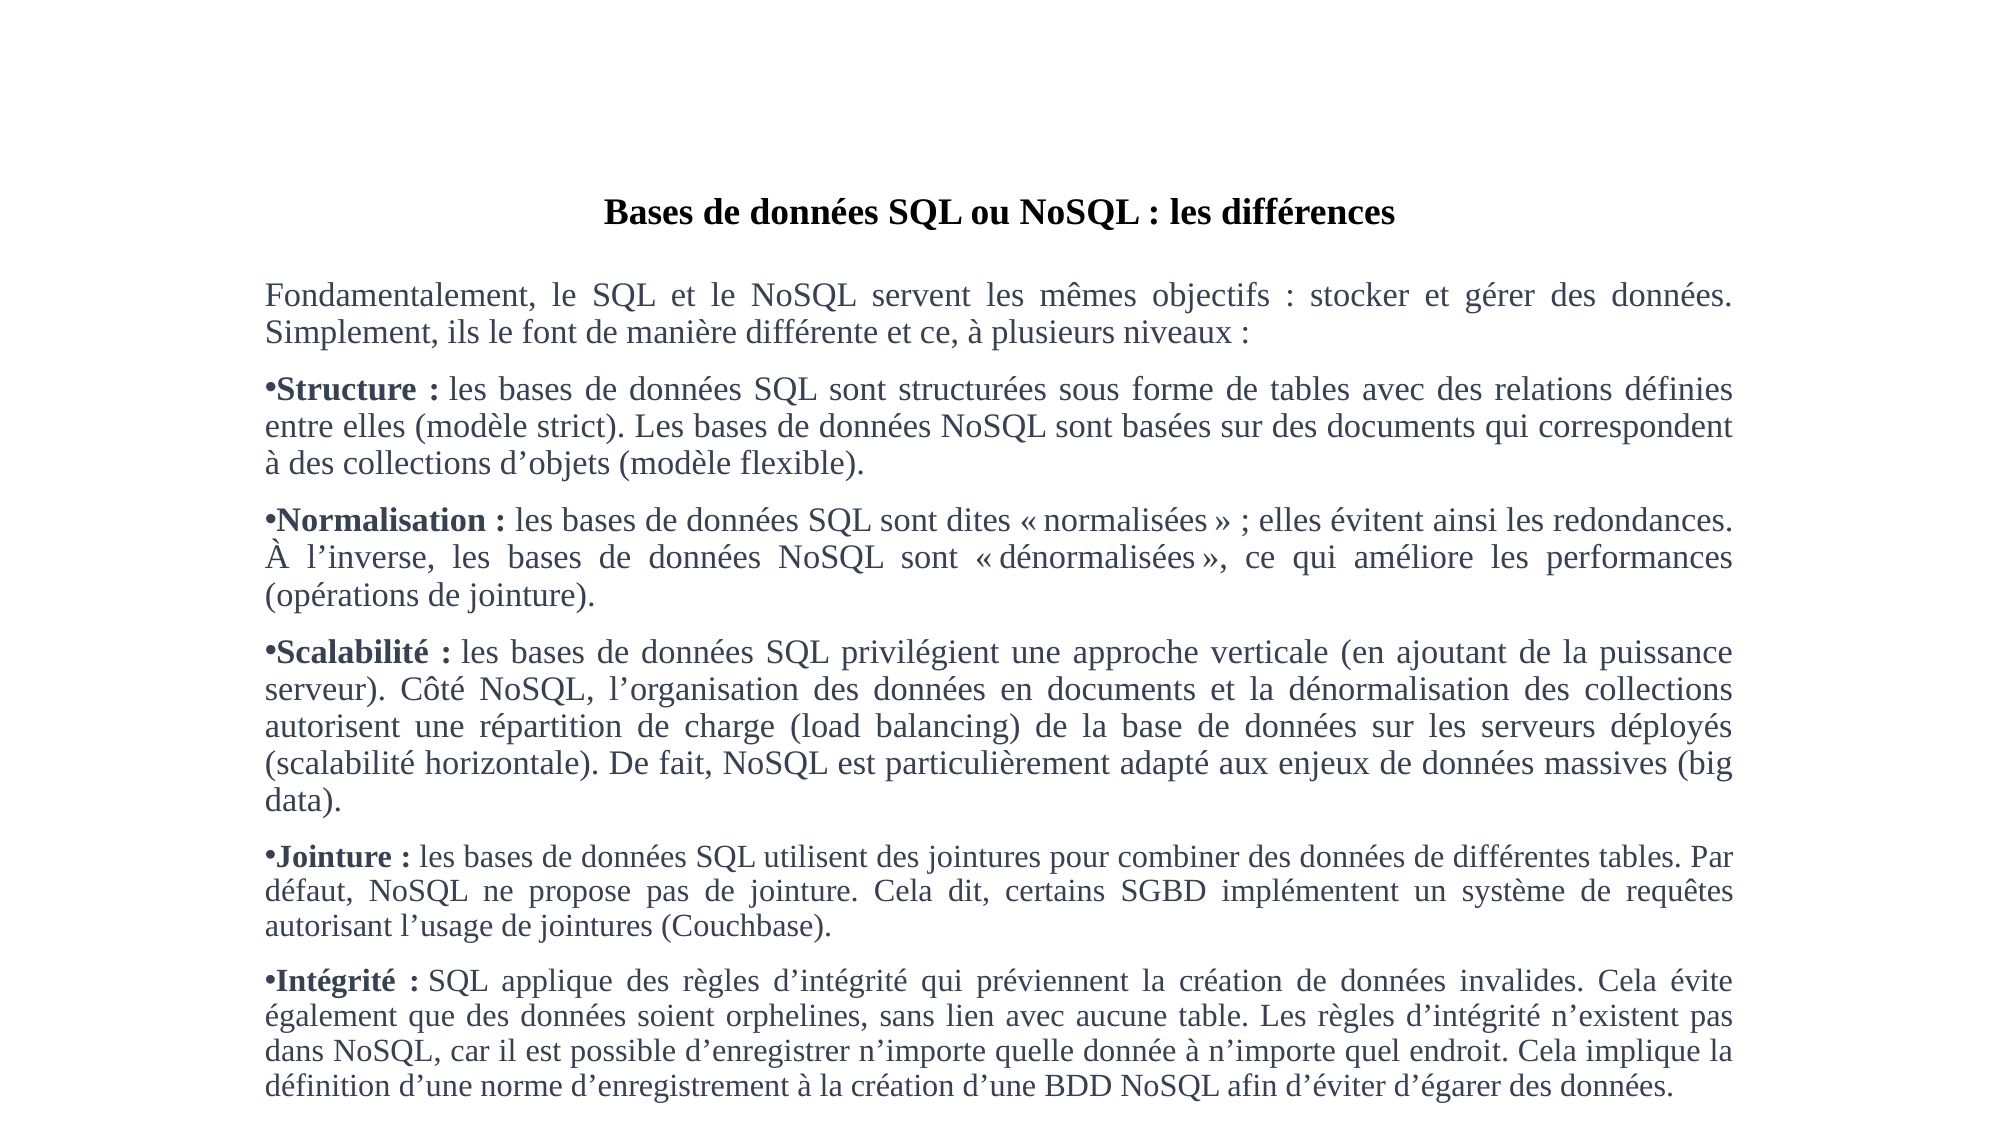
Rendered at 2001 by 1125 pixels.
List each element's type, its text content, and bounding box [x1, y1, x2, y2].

subtitle Fondamentalement, le SQL et le NoSQL servent les mêmes objectifs : stocker et gérer des données. Simplement, ils le font de manière différente et ce, à plusieurs niveaux : Structure : les bases de données SQL sont structurées sous forme de tables avec des relations définies entre elles (modèle strict). Les bases de données NoSQL sont basées sur des documents qui correspondent à des collections d’objets (modèle flexible). Normalisation : les bases de données SQL sont dites « normalisées » ; elles évitent ainsi les redondances. À l’inverse, les bases de données NoSQL sont « dénormalisées », ce qui améliore les performances (opérations de jointure). Scalabilité : les bases de données SQL privilégient une approche verticale (en ajoutant de la puissance serveur). Côté NoSQL, l’organisation des données en documents et la dénormalisation des collections autorisent une répartition de charge (load balancing) de la base de données sur les serveurs déployés (scalabilité horizontale). De fait, NoSQL est particulièrement adapté aux enjeux de données massives (big data). Jointure : les bases de données SQL utilisent des jointures pour combiner des données de différentes tables. Par défaut, NoSQL ne propose pas de jointure. Cela dit, certains SGBD implémentent un système de requêtes autorisant l’usage de jointures (Couchbase). Intégrité : SQL applique des règles d’intégrité qui préviennent la création de données invalides. Cela évite également que des données soient orphelines, sans lien avec aucune table. Les règles d’intégrité n’existent pas dans NoSQL, car il est possible d’enregistrer n’importe quelle donnée à n’importe quel endroit. Cela implique la définition d’une norme d’enregistrement à la création d’une BDD NoSQL afin d’éviter d’égarer des données. [249, 268, 1750, 1125]
title Bases de données SQL ou NoSQL : les différences [249, 184, 1750, 268]
